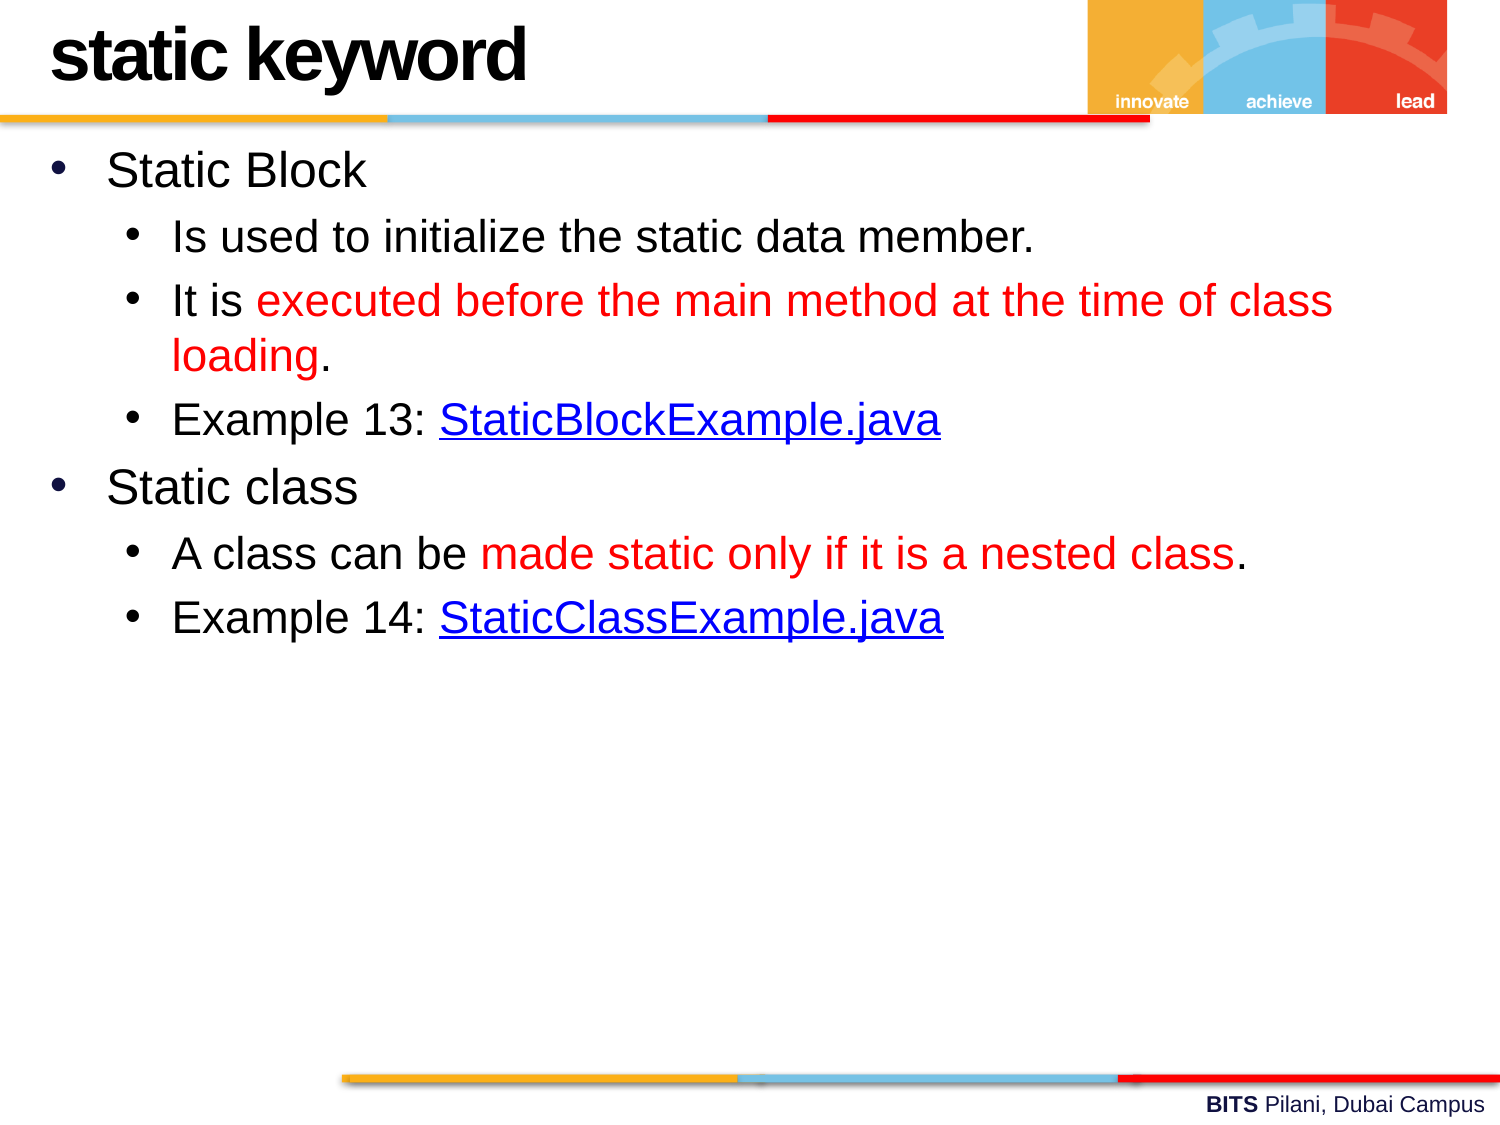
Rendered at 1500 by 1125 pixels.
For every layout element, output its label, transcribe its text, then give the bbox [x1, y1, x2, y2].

picture [1087, 0, 1448, 114]
list Static Block Is used to initialize the static data member. It is executed before the main method at the time of class loading. Example 13: StaticBlockExample.java Static class A class can be made static only if it is a nested class. Example 14: StaticClassExample.java [34, 129, 1475, 1066]
list static keyword [34, 27, 1073, 88]
